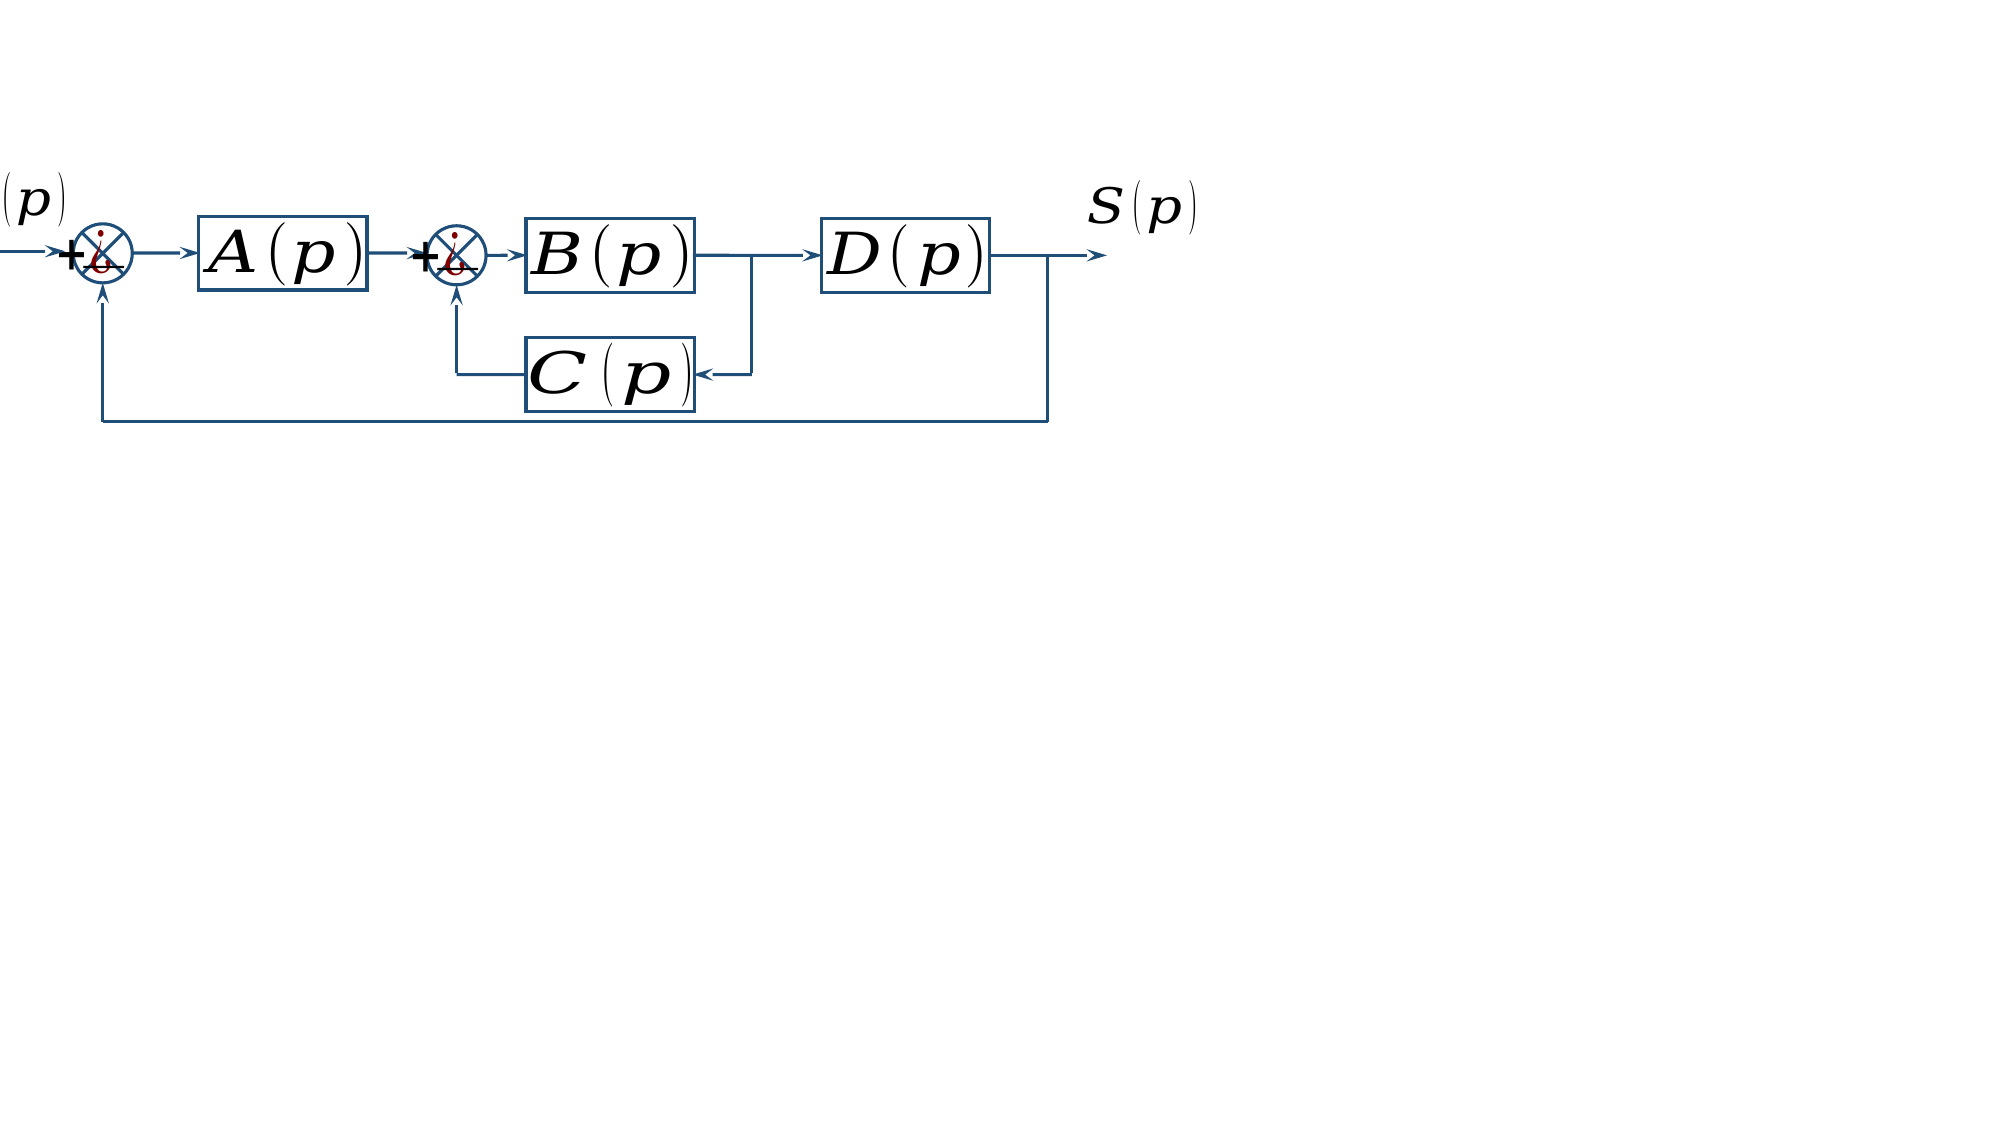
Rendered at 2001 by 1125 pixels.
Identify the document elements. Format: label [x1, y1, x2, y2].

text_box [74, 222, 134, 284]
text_box [428, 224, 488, 286]
